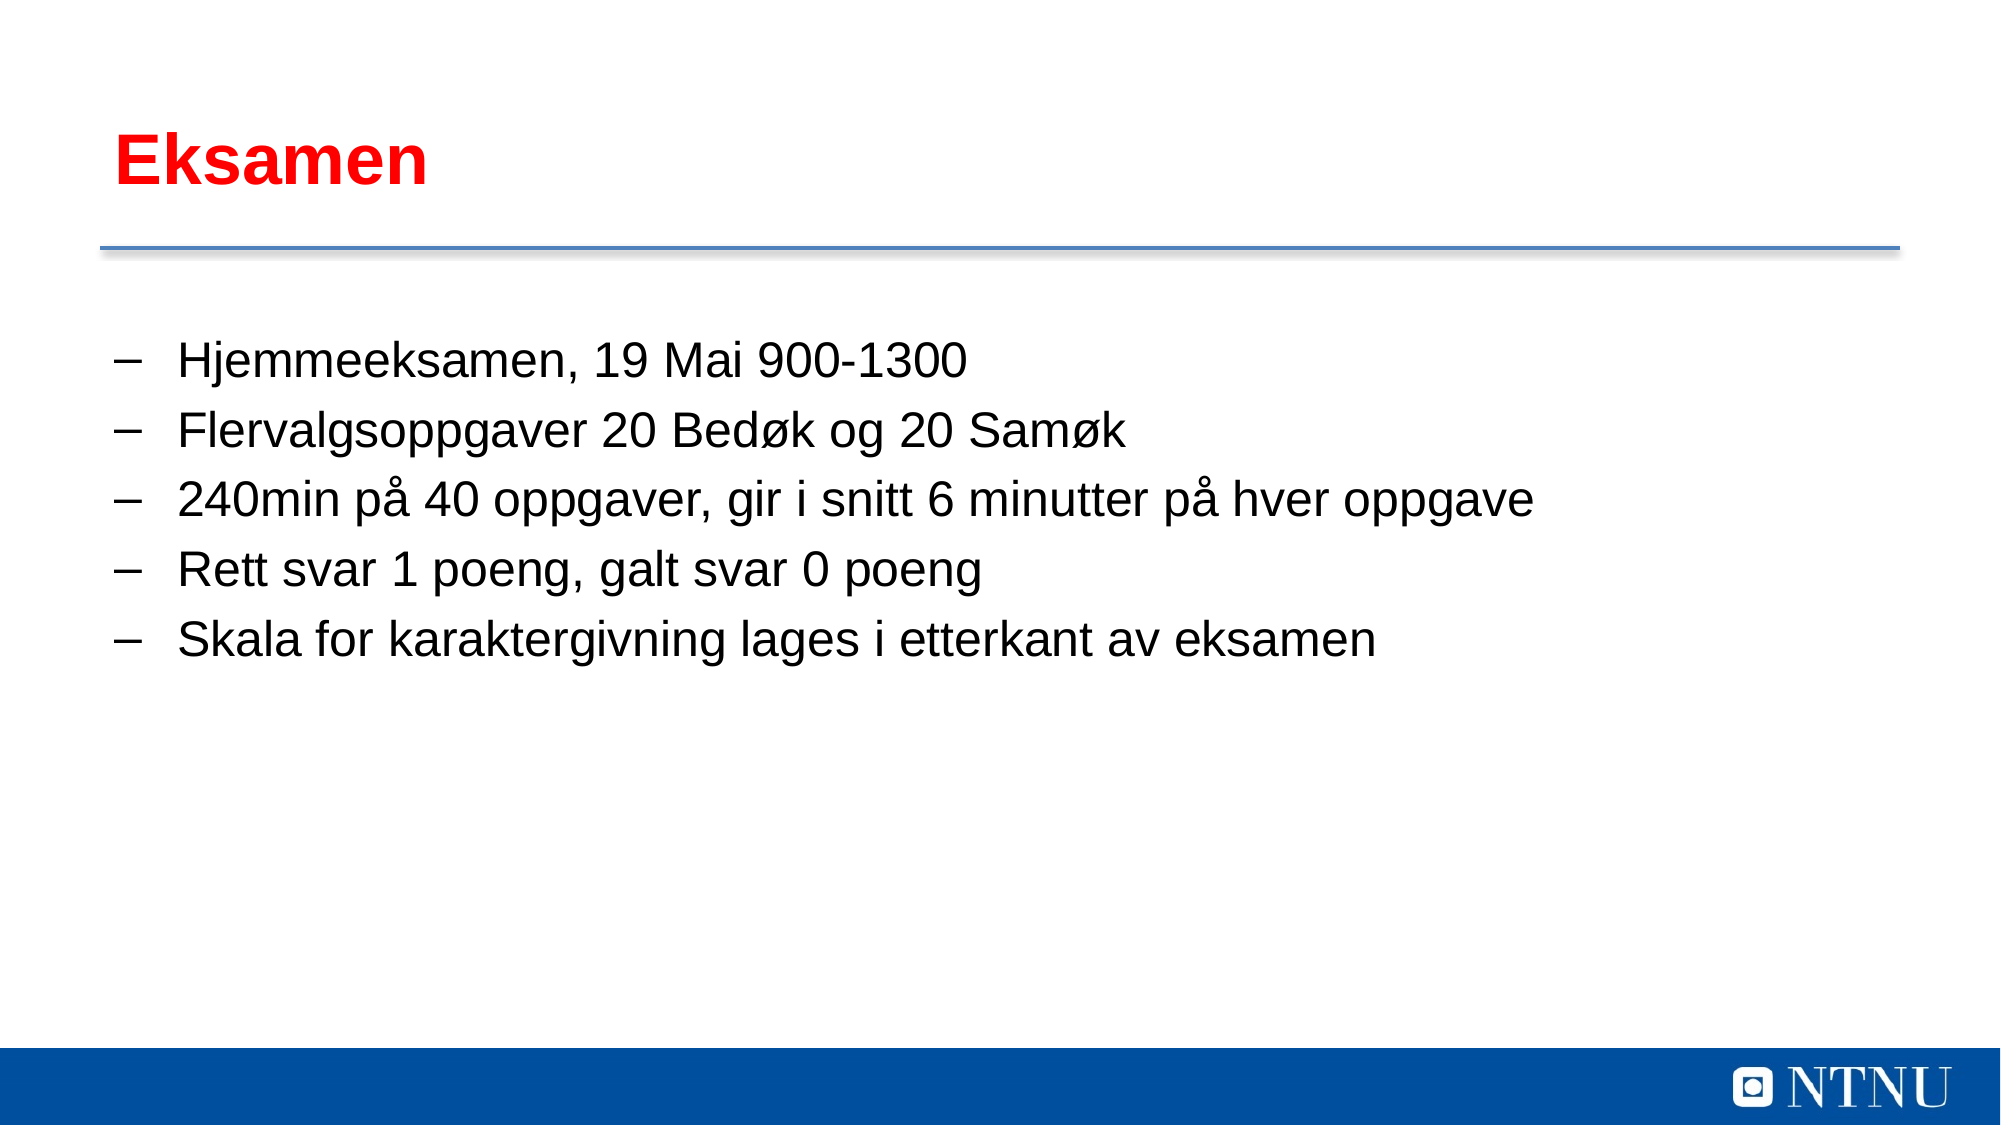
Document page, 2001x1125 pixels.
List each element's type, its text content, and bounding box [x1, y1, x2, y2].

title Eksamen [99, 19, 2000, 207]
picture [0, 1048, 2001, 1125]
list Hjemmeeksamen, 19 Mai 900-1300 Flervalgsoppgaver 20 Bedøk og 20 Samøk 240min på 40 oppgaver, gir i snitt 6 minutter på hver oppgave Rett svar 1 poeng, galt svar 0 poeng Skala for karaktergivning lages i etterkant av eksamen [0, 90, 1989, 833]
